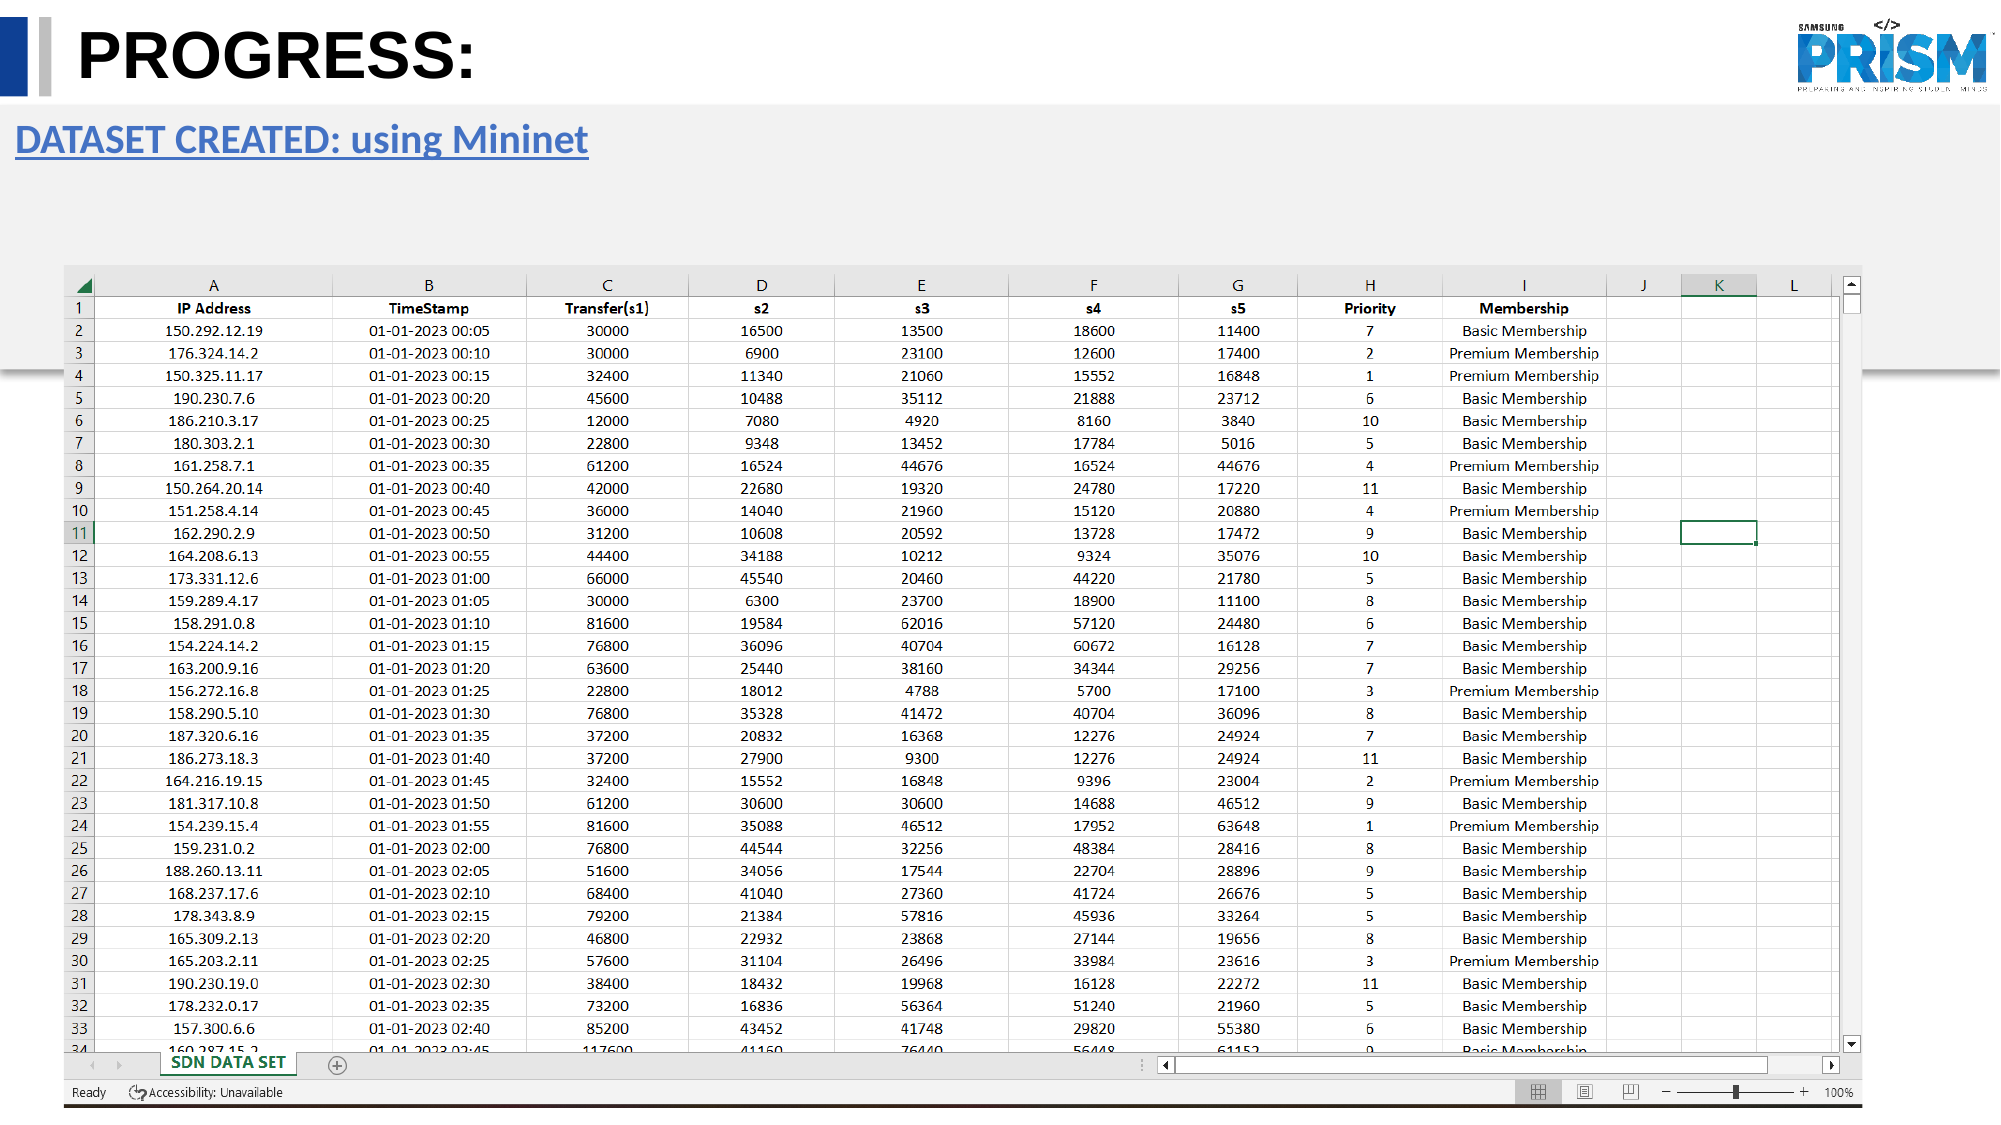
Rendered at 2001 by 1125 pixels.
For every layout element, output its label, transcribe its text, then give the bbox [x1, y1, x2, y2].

text_box [0, 17, 28, 97]
text_box PROGRESS: [62, 4, 1605, 100]
picture [1794, 16, 2000, 96]
text_box [39, 17, 52, 97]
text_box DATASET CREATED: using Mininet [0, 104, 2000, 370]
picture [63, 265, 1863, 1109]
